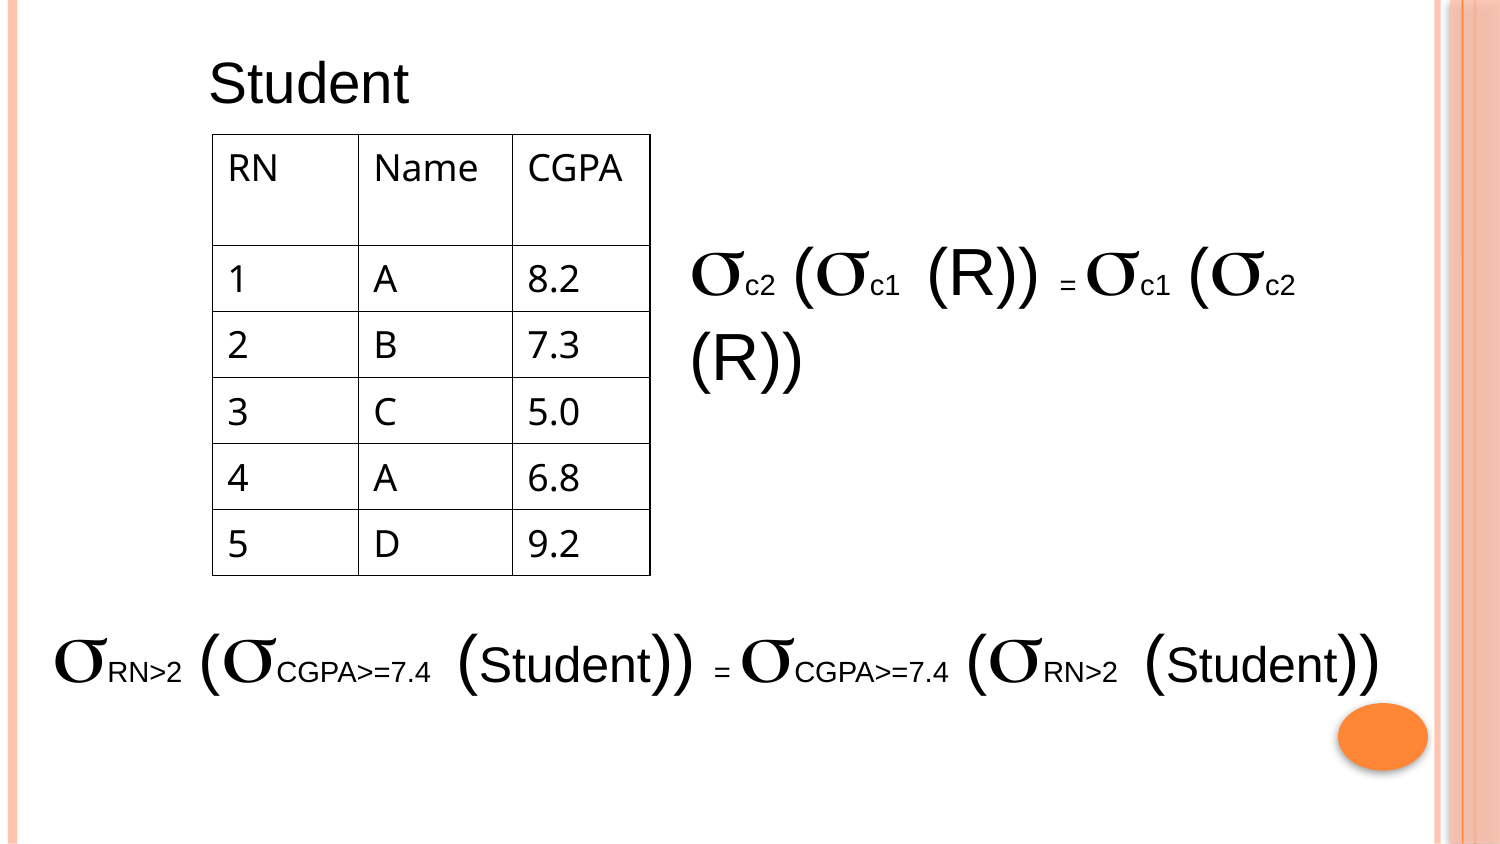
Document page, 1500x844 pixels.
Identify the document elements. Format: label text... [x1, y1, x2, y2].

table_cell 1 [213, 246, 358, 311]
table_cell 4 [213, 444, 358, 509]
table_header Name [359, 135, 512, 245]
table_cell D [359, 510, 512, 575]
table_cell A [359, 246, 512, 311]
table_cell C [359, 378, 512, 443]
table_cell 8.2 [513, 246, 649, 311]
table_header RN [213, 135, 358, 245]
table_cell 5 [213, 510, 358, 575]
table_cell A [359, 444, 512, 509]
table_cell 7.3 [513, 312, 649, 377]
text_box Student [194, 38, 519, 123]
table_cell 3 [213, 378, 358, 443]
table_header CGPA [513, 135, 649, 245]
text_box c2 (c1 (R)) = c1 (c2 (R)) [675, 196, 1450, 402]
table_cell B [359, 312, 512, 377]
table_cell 2 [213, 312, 358, 377]
text_box RN>2 (CGPA>=7.4 (Student)) = CGPA>=7.4 (RN>2 (Student)) [37, 583, 1450, 708]
table_cell 6.8 [513, 444, 649, 509]
table_cell 5.0 [513, 378, 649, 443]
table_cell 9.2 [513, 510, 649, 575]
